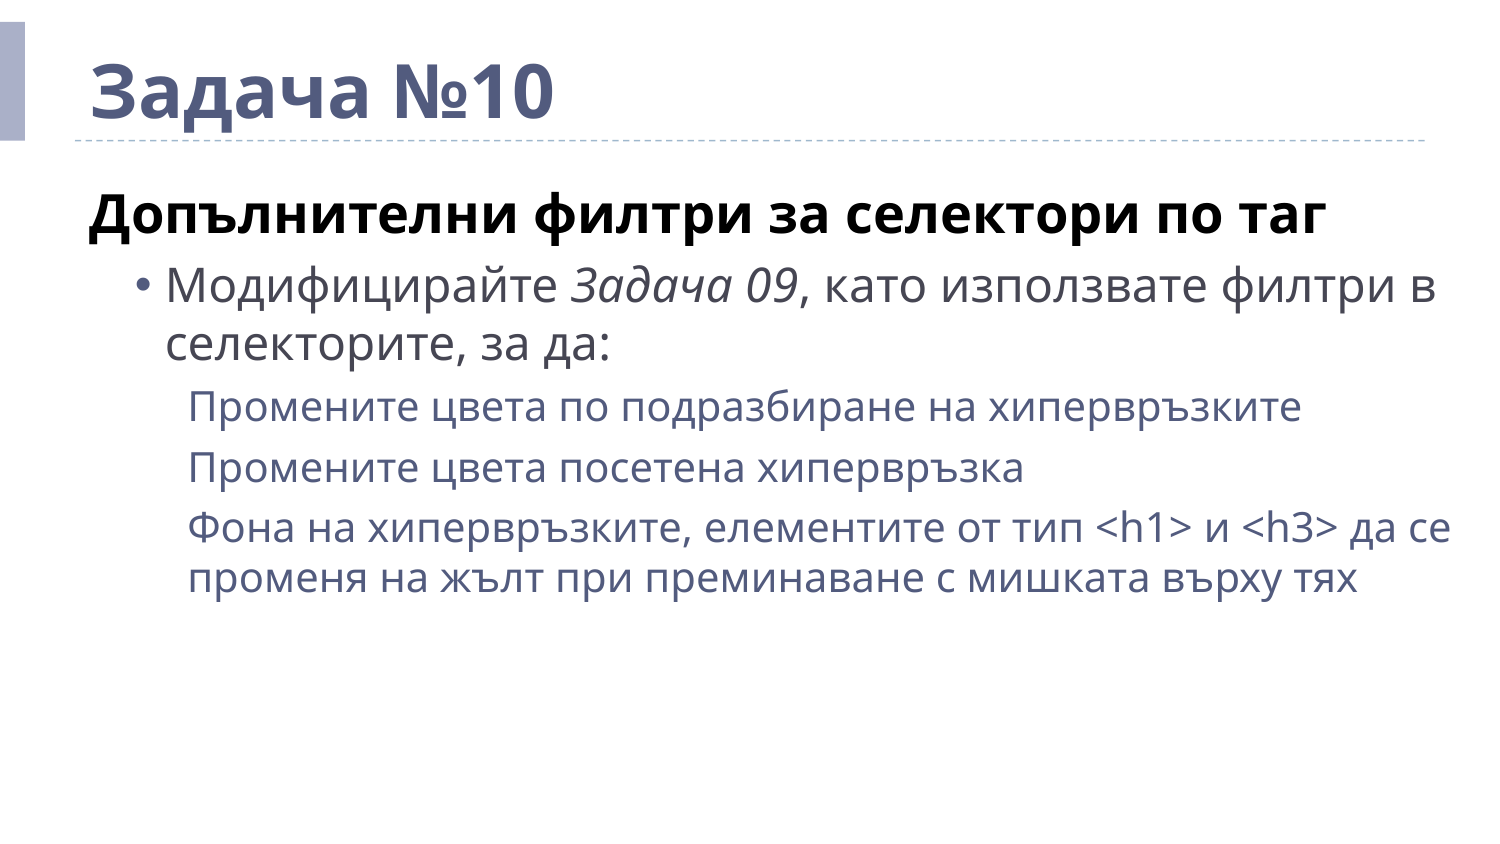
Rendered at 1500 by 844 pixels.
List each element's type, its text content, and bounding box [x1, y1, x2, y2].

title Задача №10 [75, 18, 1475, 141]
list Допълнителни филтри за селектори по таг Модифицирайте Задача 09, като използвате филтри в селекторите, за да: Промените цвета по подразбиране на хипервръзките Промените цвета посетена хипервръзка Фона на хипервръзките, елементите от тип <h1> и <h3> да се променя на жълт при преминаване с мишката върху тях [75, 171, 1475, 835]
